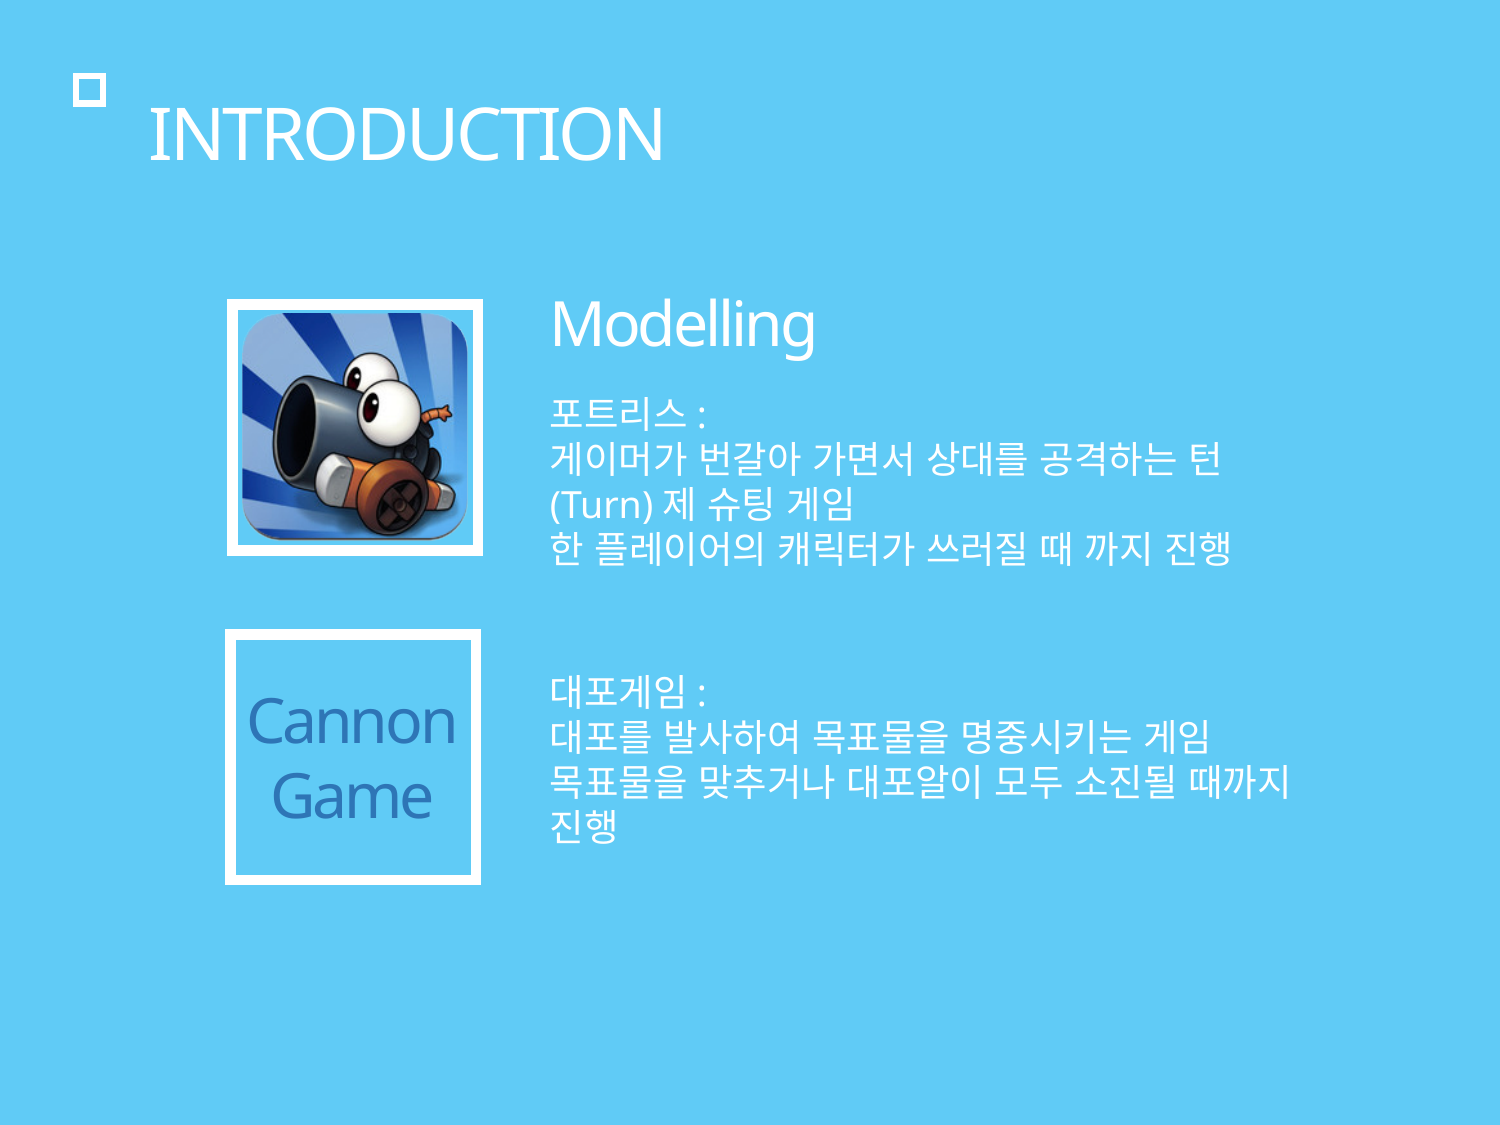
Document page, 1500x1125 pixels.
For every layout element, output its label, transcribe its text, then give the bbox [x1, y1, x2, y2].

text_box [231, 304, 479, 551]
picture [241, 313, 469, 542]
text_box INTRODUCTION [134, 89, 1422, 201]
text_box 포트리스: 게이머가 번갈아 가면서 상대를 공격하는 턴(Turn)제 슈팅 게임 한 플레이어의 캐릭터가 쓰러질 때 까지 진행 [535, 383, 1323, 579]
text_box Cannon Game [230, 673, 475, 839]
text_box Modelling [535, 276, 981, 366]
text_box [230, 633, 477, 881]
text_box 대포게임: 대포를 발사하여 목표물을 명중시키는 게임 목표물을 맞추거나 대포알이 모두 소진될 때까지 진행 [535, 661, 1323, 901]
